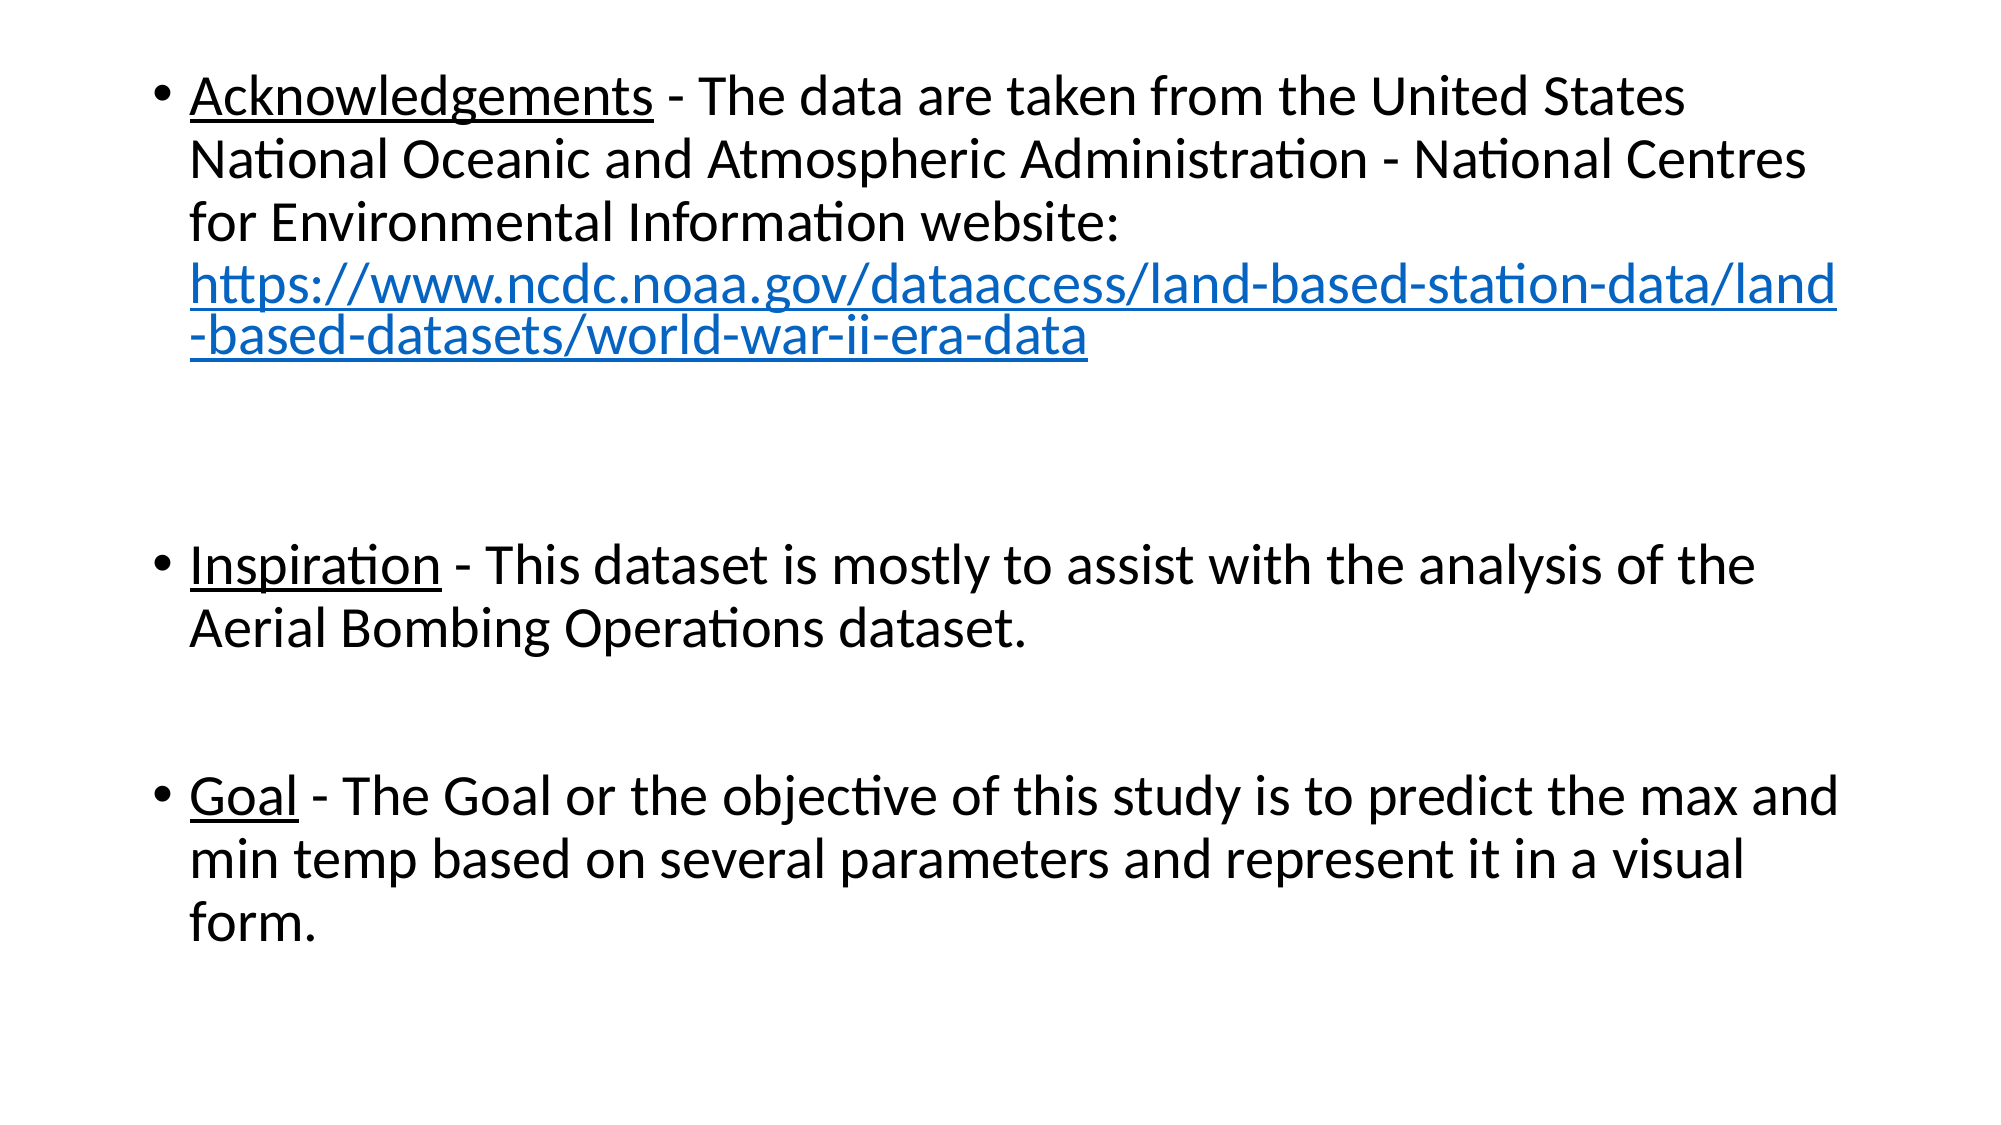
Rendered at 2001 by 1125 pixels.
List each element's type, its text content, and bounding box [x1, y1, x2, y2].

list Acknowledgements - The data are taken from the United States National Oceanic and Atmospheric Administration - National Centres for Environmental Information website: https://www.ncdc.noaa.gov/dataaccess/land-based-station-data/land-based-datasets/world-war-ii-era-data Inspiration - This dataset is mostly to assist with the analysis of the Aerial Bombing Operations dataset. Goal - The Goal or the objective of this study is to predict the max and min temp based on several parameters and represent it in a visual form. [137, 57, 1863, 1014]
